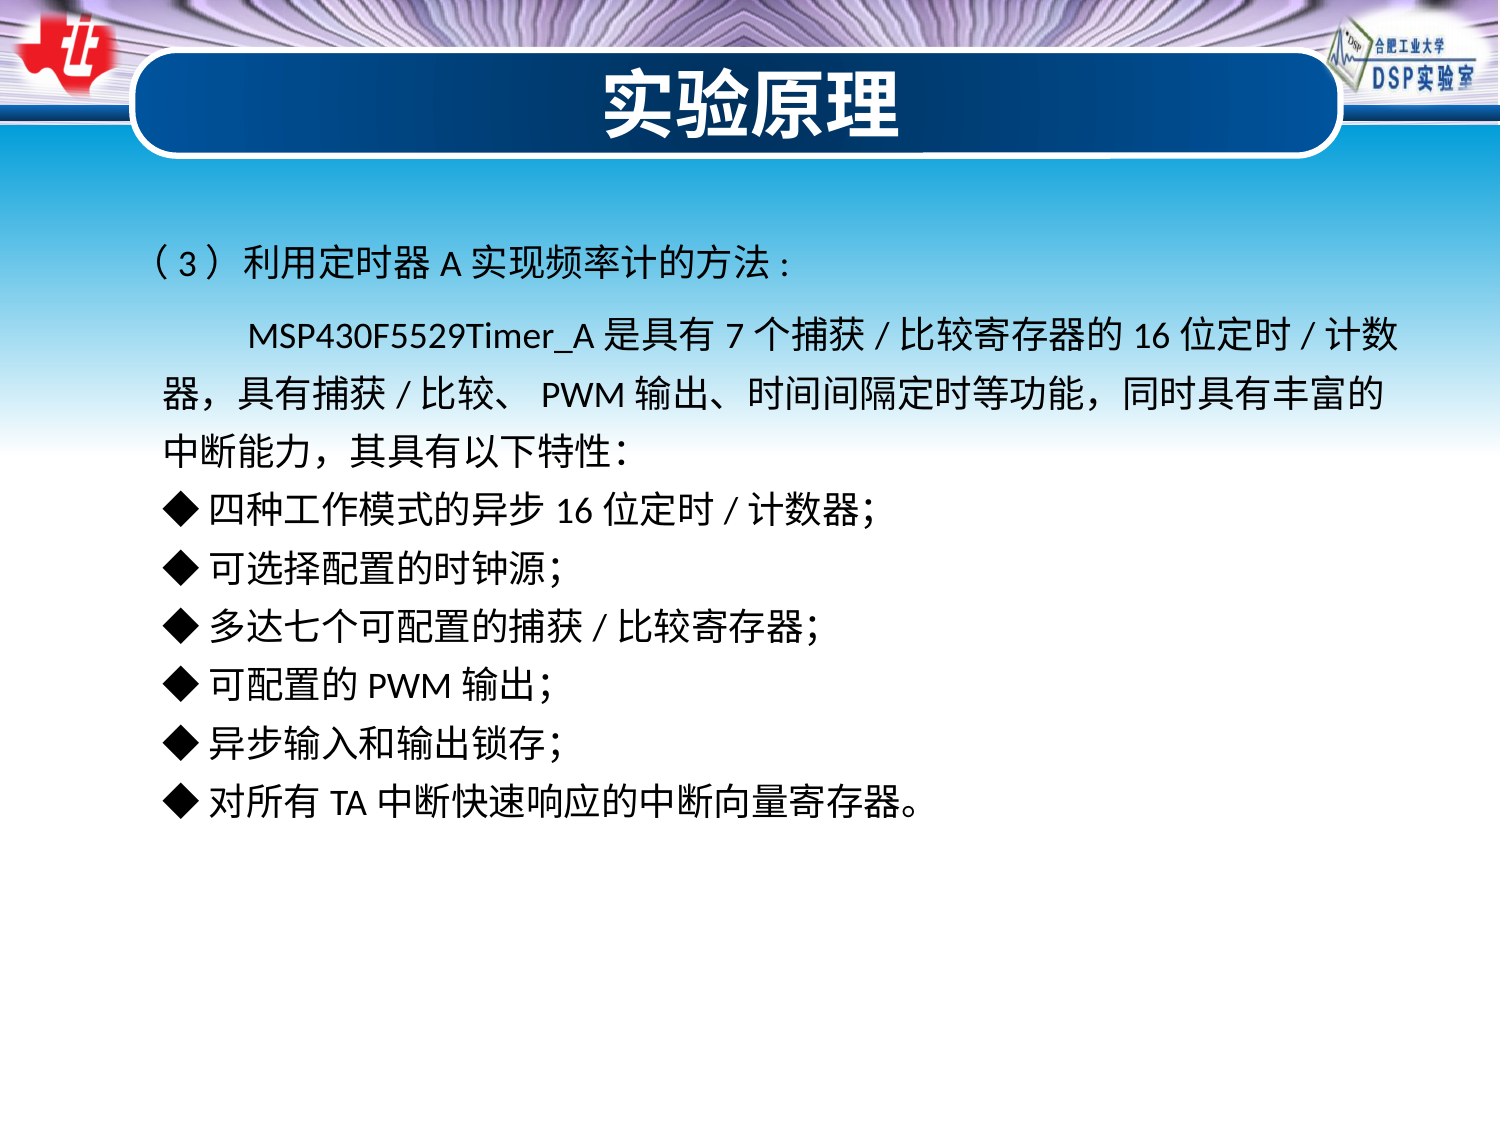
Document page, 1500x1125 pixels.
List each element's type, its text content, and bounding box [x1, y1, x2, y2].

text_box MSP430F5529Timer_A是具有7个捕获/比较寄存器的16位定时/计数器，具有捕获/比较、PWM输出、时间间隔定时等功能，同时具有丰富的中断能力，其具有以下特性： ◆四种工作模式的异步16位定时/计数器； ◆可选择配置的时钟源； ◆多达七个可配置的捕获/比较寄存器； ◆可配置的PWM输出； ◆异步输入和输出锁存； ◆对所有TA中断快速响应的中断向量寄存器。 [147, 290, 1435, 831]
text_box （3）利用定时器A实现频率计的方法: [116, 231, 805, 292]
picture [0, 0, 1500, 114]
text_box 实验原理 [74, 45, 1425, 161]
